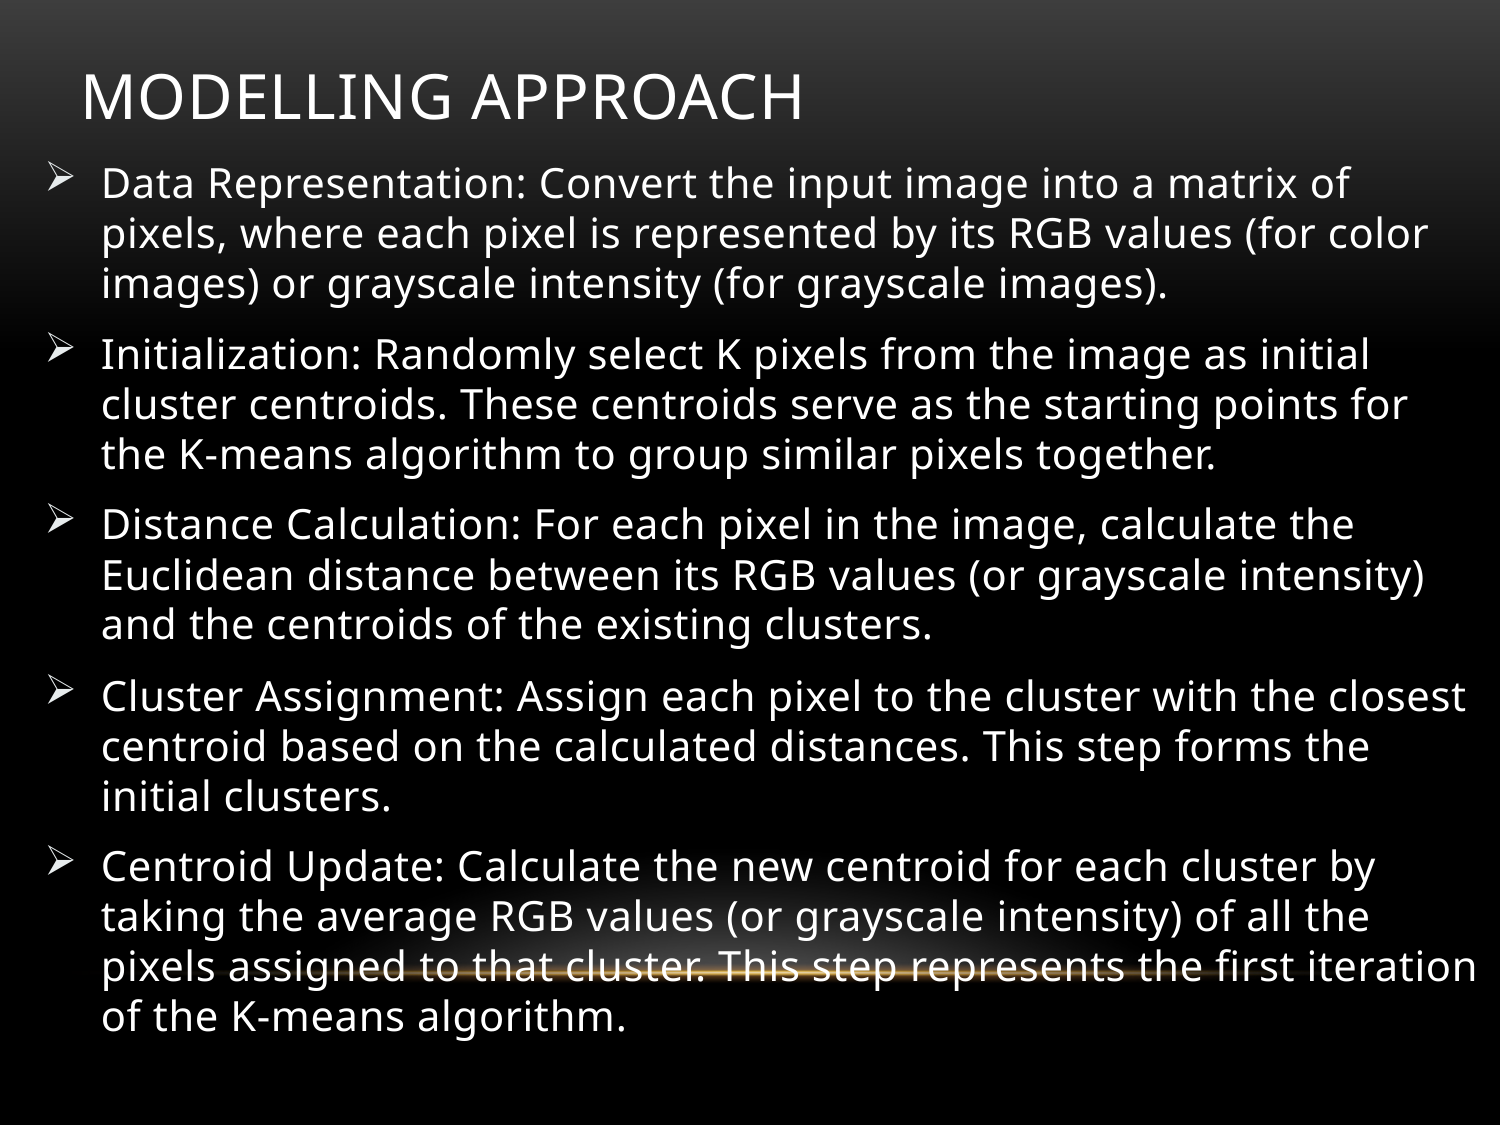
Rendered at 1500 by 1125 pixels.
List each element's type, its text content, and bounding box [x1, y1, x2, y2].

list Data Representation: Convert the input image into a matrix of pixels, where each pixel is represented by its RGB values (for color images) or grayscale intensity (for grayscale images). Initialization: Randomly select K pixels from the image as initial cluster centroids. These centroids serve as the starting points for the K-means algorithm to group similar pixels together. Distance Calculation: For each pixel in the image, calculate the Euclidean distance between its RGB values (or grayscale intensity) and the centroids of the existing clusters. Cluster Assignment: Assign each pixel to the cluster with the closest centroid based on the calculated distances. This step forms the initial clusters. Centroid Update: Calculate the new centroid for each cluster by taking the average RGB values (or grayscale intensity) of all the pixels assigned to that cluster. This step represents the first iteration of the K-means algorithm. [29, 149, 1500, 1083]
title Modelling approach [64, 0, 1377, 140]
picture [0, 0, 1500, 1125]
